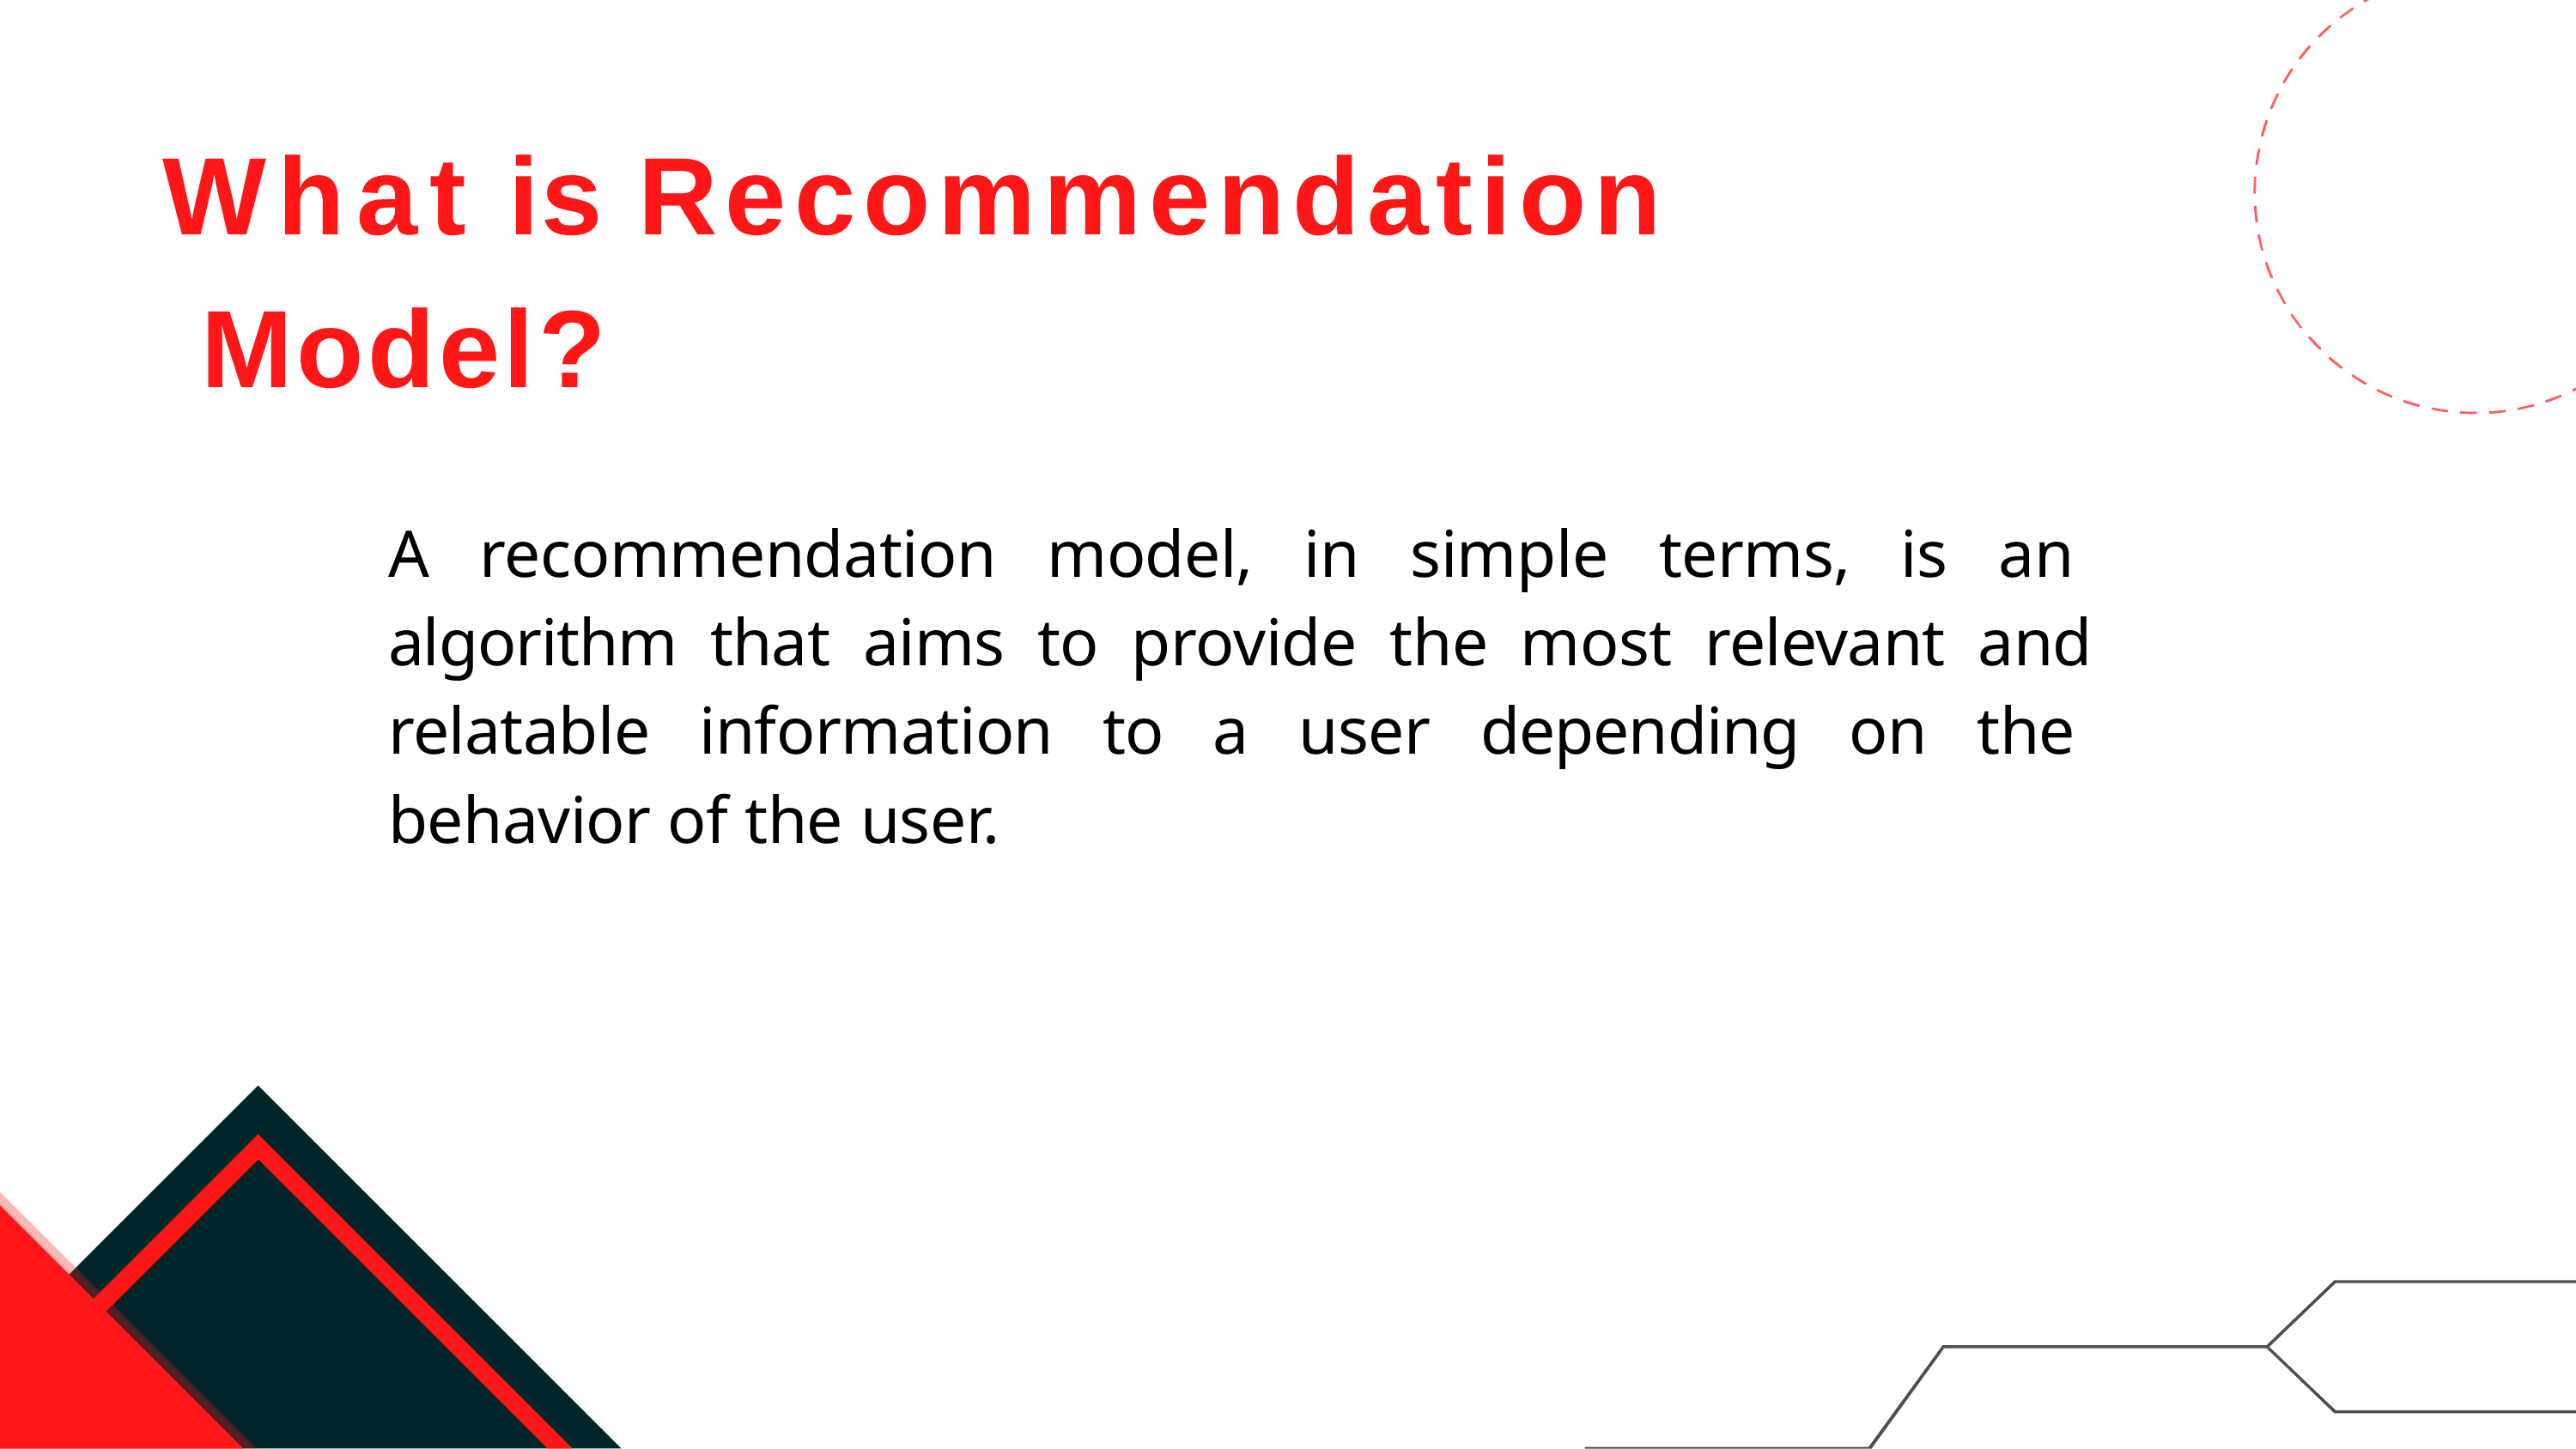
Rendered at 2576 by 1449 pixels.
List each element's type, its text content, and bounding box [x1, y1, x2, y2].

text_box [2253, 177, 2257, 194]
text_box [2488, 409, 2506, 414]
text_box [2328, 356, 2342, 369]
text_box [2299, 45, 2312, 59]
text_box [2545, 394, 2562, 403]
text_box [1584, 1280, 2576, 1449]
text_box [2459, 411, 2477, 415]
text_box [2257, 233, 2263, 252]
text_box [2308, 336, 2322, 350]
text_box [2351, 374, 2366, 385]
text_box [2282, 68, 2293, 83]
text_box [2339, 7, 2354, 19]
text_box [2264, 262, 2274, 278]
title What is Recommendation Model? [161, 101, 1686, 410]
text_box [2431, 407, 2449, 413]
text_box [2290, 313, 2302, 329]
text_box [2275, 288, 2287, 305]
text_box [2254, 205, 2258, 223]
text_box [2255, 148, 2261, 166]
text_box [2377, 389, 2393, 397]
text_box [2260, 119, 2269, 137]
text_box A recommendation model, in simple terms, is an algorithm that aims to provide the most relevant and relatable information to a user depending on the behavior of the user. [386, 499, 2125, 947]
text_box [2269, 93, 2279, 110]
text_box [2403, 400, 2420, 407]
text_box [2318, 25, 2331, 38]
text_box [2517, 403, 2535, 410]
